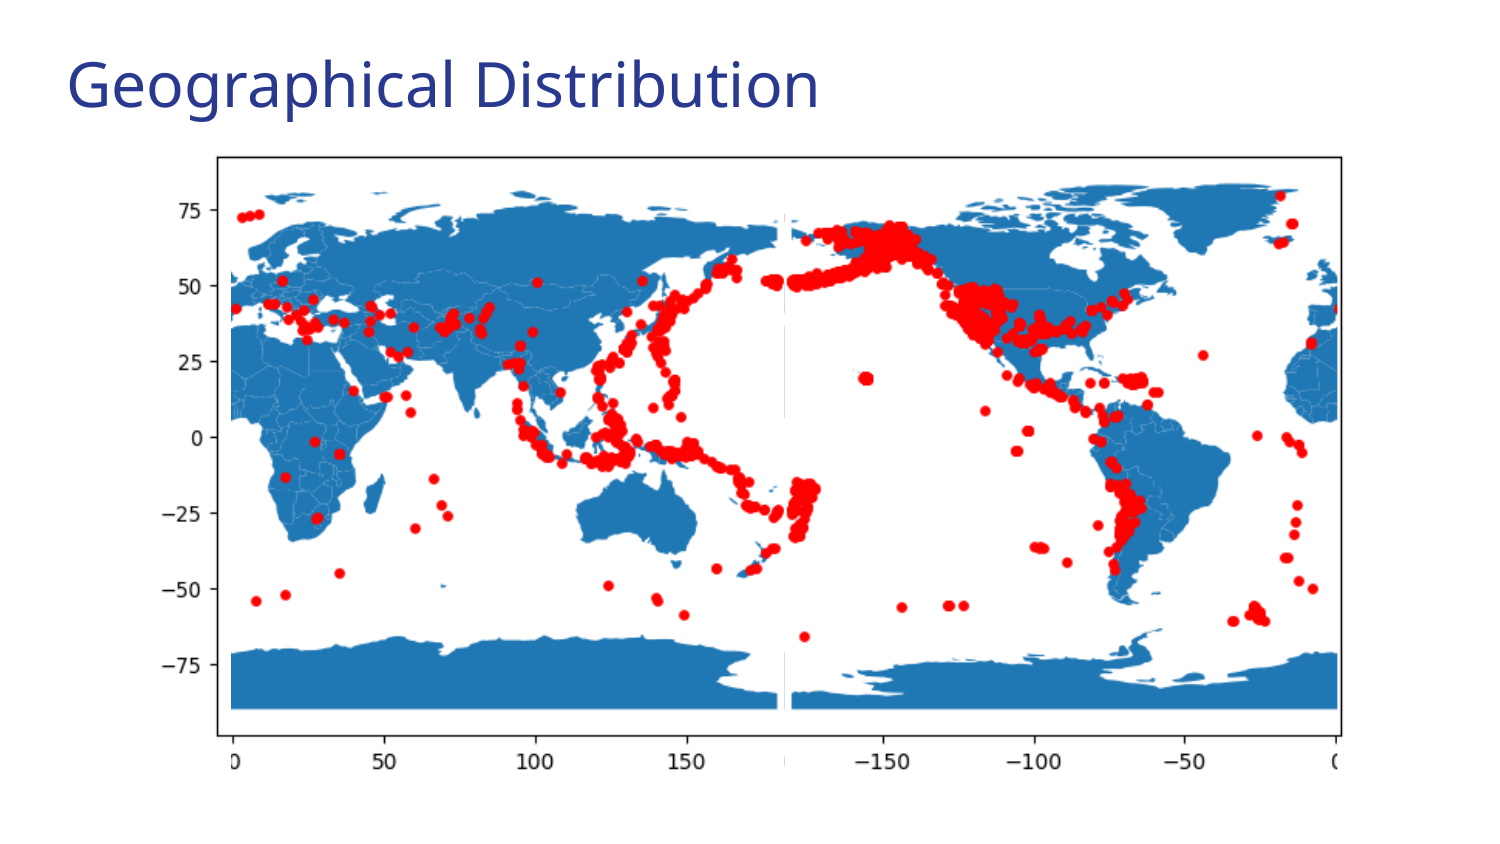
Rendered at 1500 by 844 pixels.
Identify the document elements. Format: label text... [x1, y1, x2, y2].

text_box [146, 143, 1354, 788]
title Geographical Distribution [51, 29, 1449, 130]
